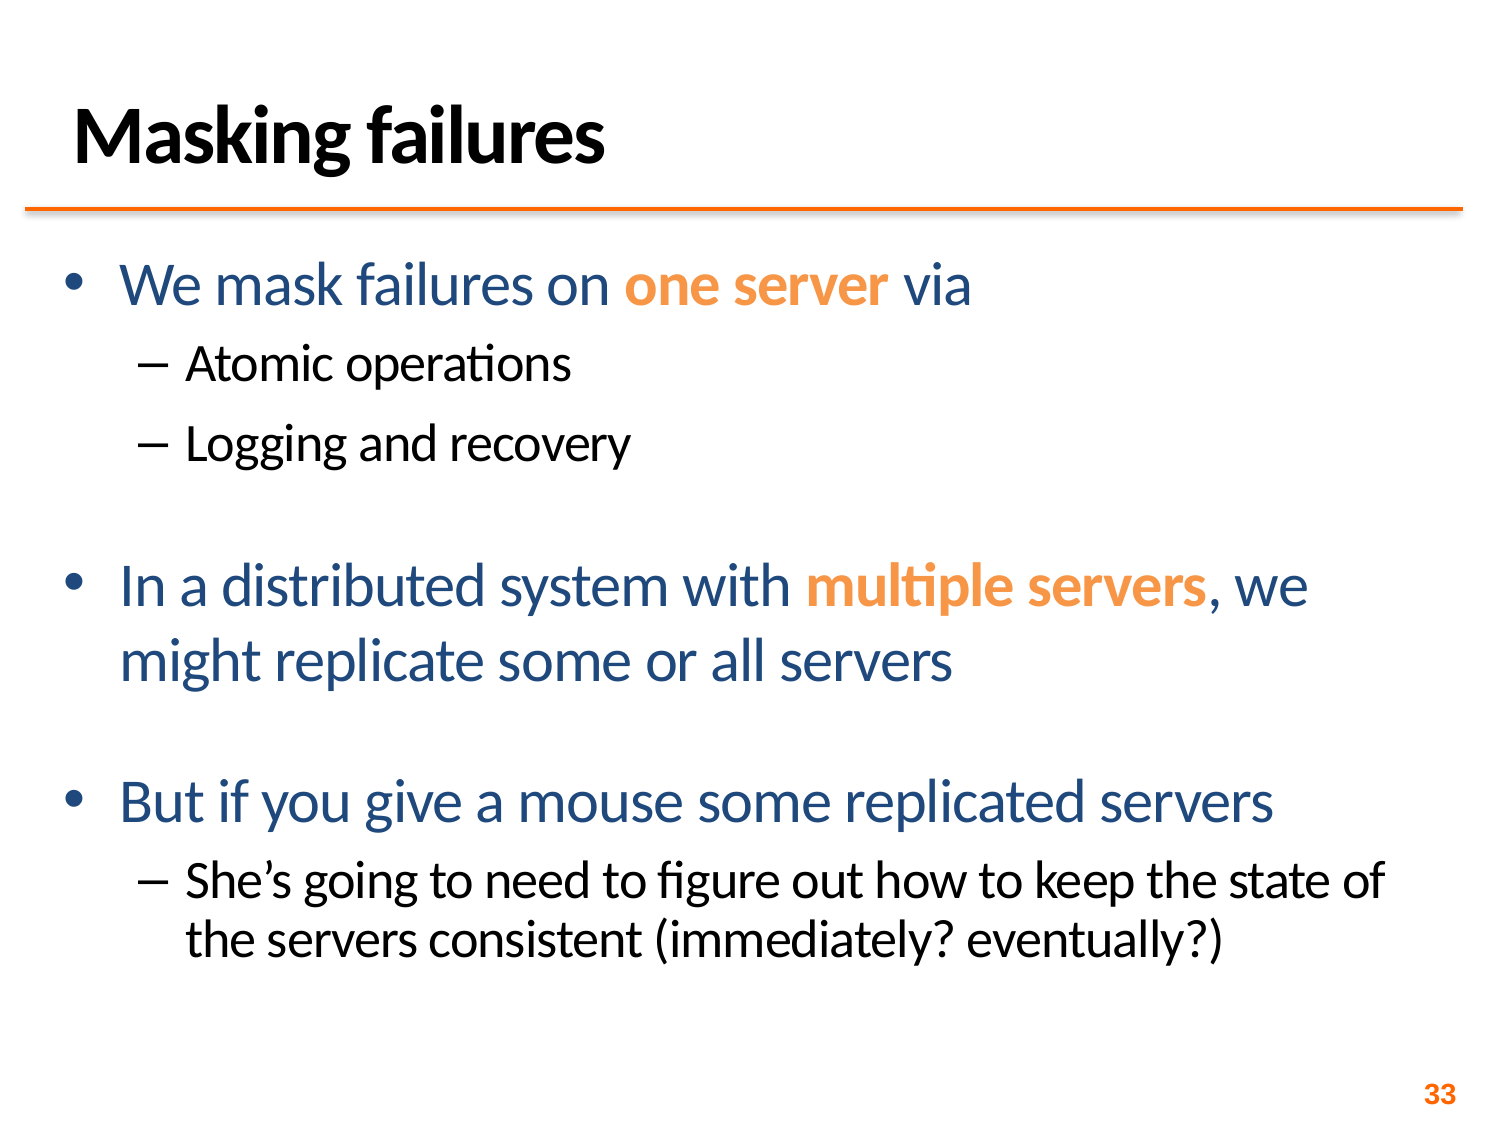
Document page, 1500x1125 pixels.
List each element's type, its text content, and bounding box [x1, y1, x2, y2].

list We mask failures on one server via Atomic operations Logging and recovery In a distributed system with multiple servers, we might replicate some or all servers But if you give a mouse some replicated servers She’s going to need to figure out how to keep the state of the servers consistent (immediately? eventually?) [57, 237, 1394, 1063]
title Masking failures [57, 12, 1463, 188]
slide_number 33 [1112, 1074, 1463, 1110]
